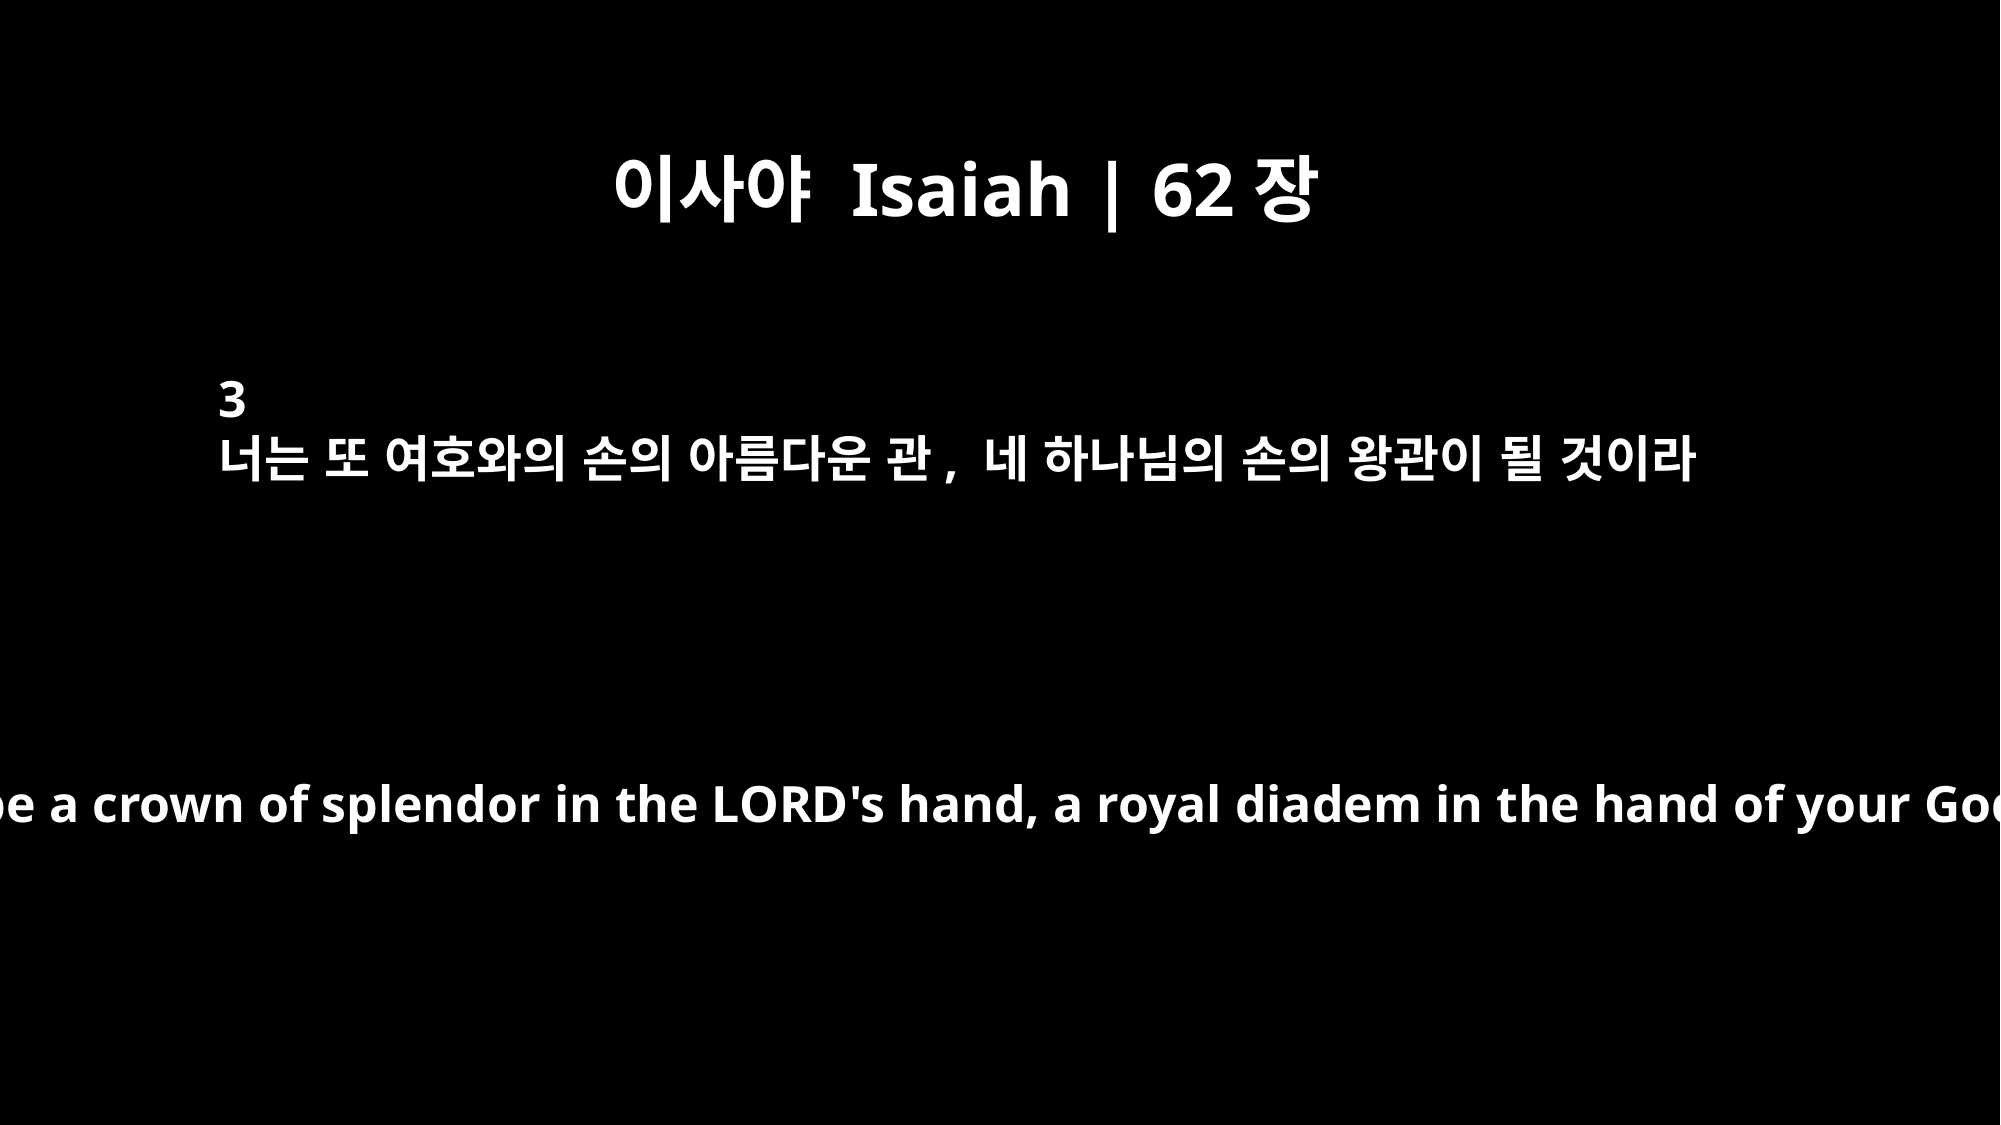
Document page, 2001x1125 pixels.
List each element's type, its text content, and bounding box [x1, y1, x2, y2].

text_box 3 너는 또 여호와의 손의 아름다운 관, 네 하나님의 손의 왕관이 될 것이라 [204, 359, 1713, 495]
text_box 이사야 Isaiah | 62장 [596, 136, 1336, 239]
text_box You will be a crown of splendor in the LORD's hand, a royal diadem in the hand of your God. [0, 764, 2000, 840]
